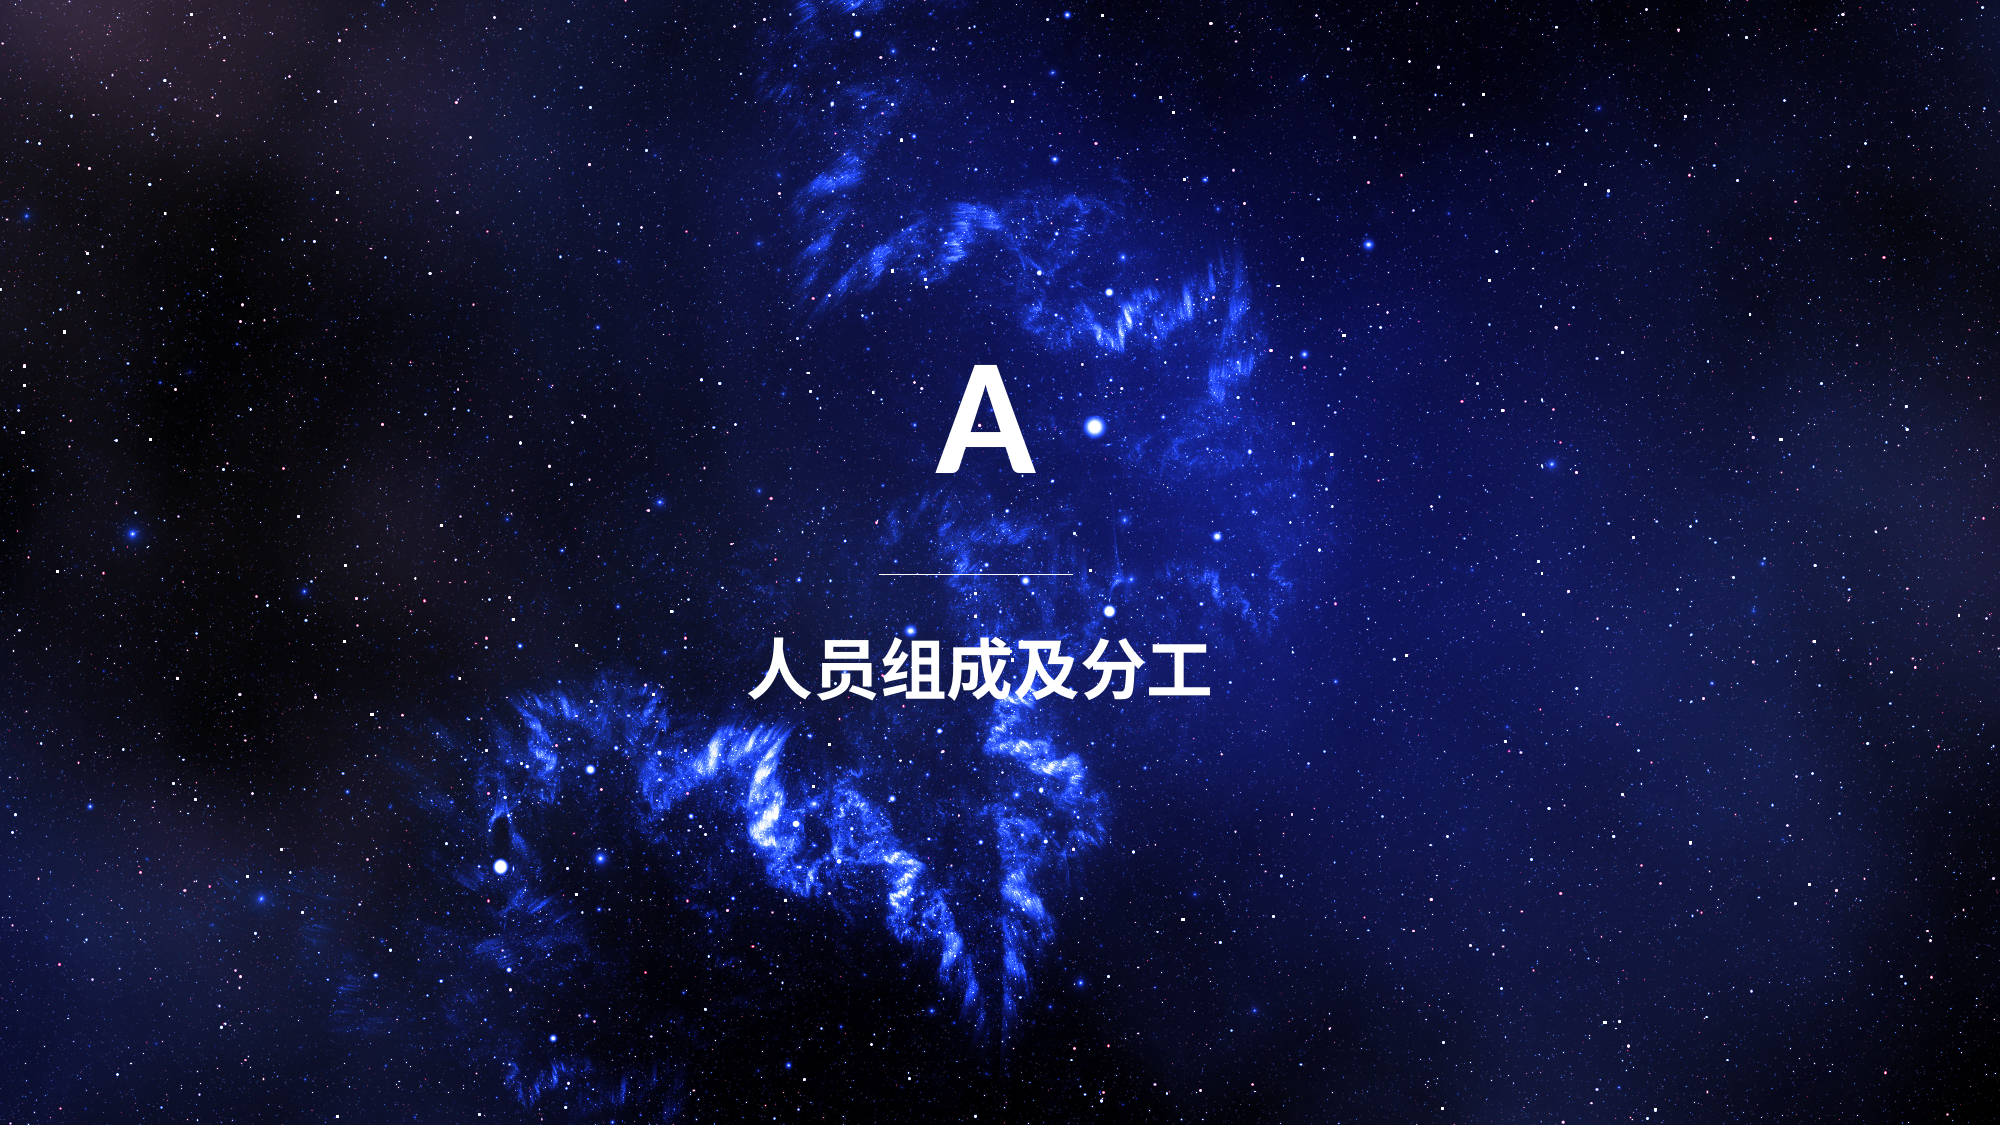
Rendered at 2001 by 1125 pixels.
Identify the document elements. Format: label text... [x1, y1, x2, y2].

text_box A [921, 299, 1074, 515]
title 人员组成及分工 [731, 629, 1309, 916]
picture [0, 0, 2000, 1125]
